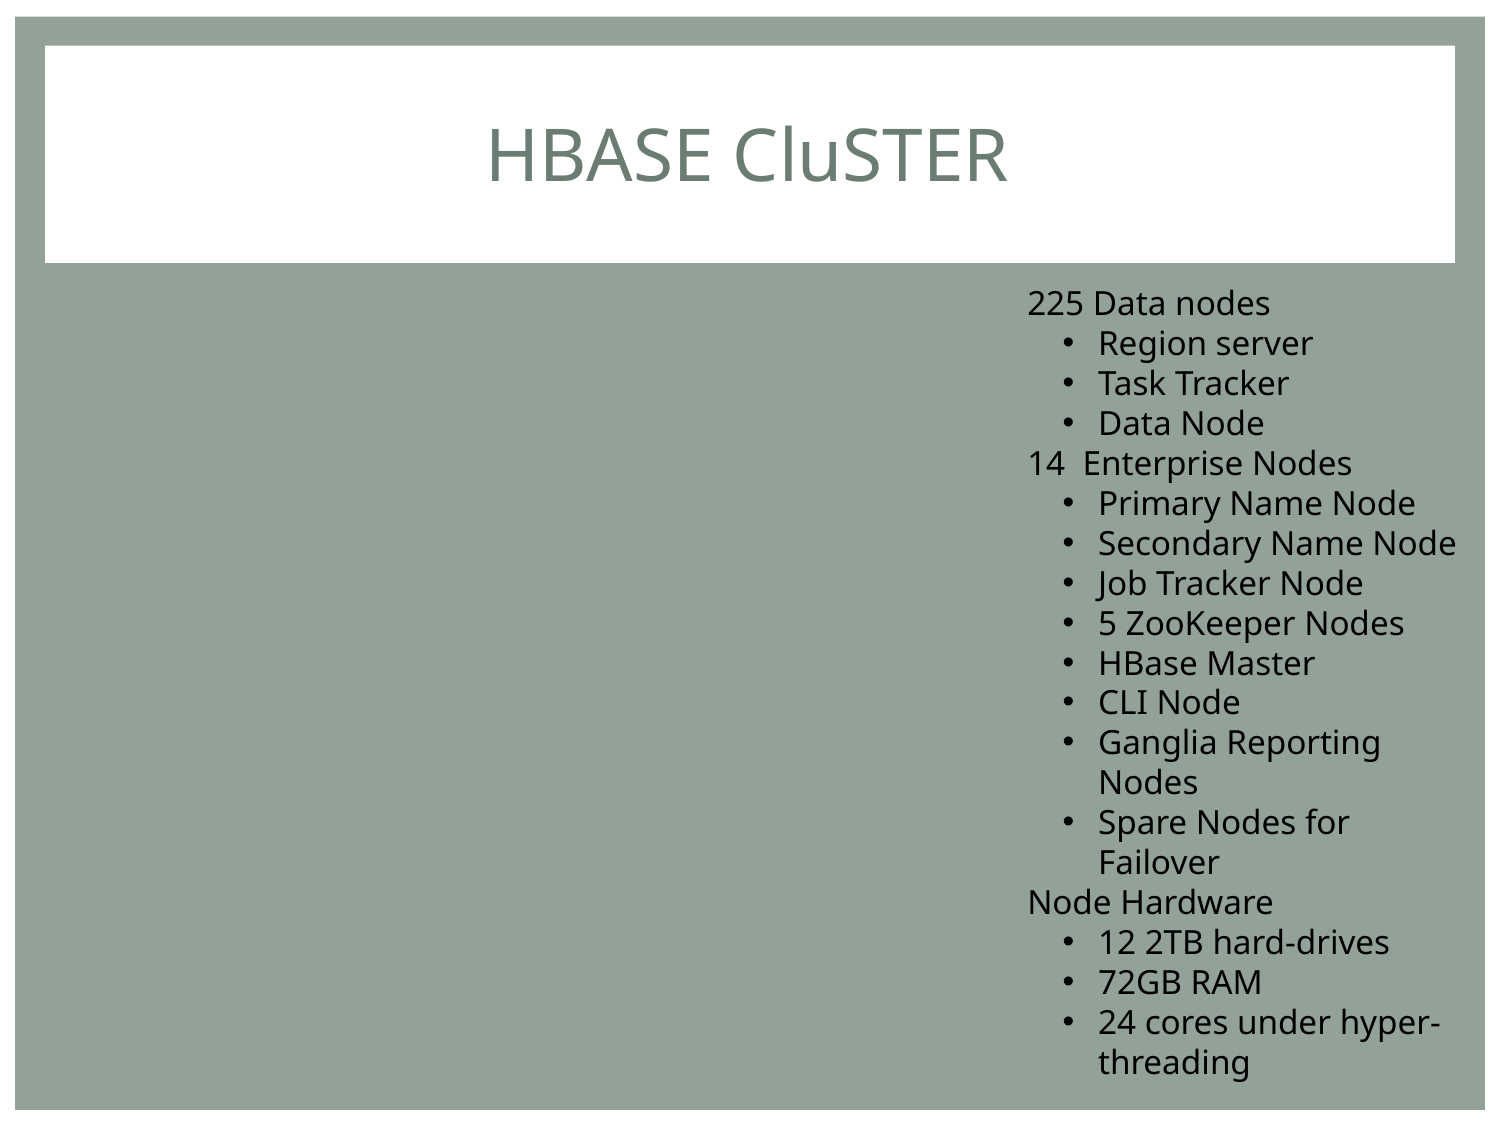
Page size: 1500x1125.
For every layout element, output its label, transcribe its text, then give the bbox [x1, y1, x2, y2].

text_box HBASE CluSTER [69, 66, 1425, 238]
text_box 225 Data nodes Region server Task Tracker Data Node 14 Enterprise Nodes Primary Name Node Secondary Name Node Job Tracker Node 5 ZooKeeper Nodes HBase Master CLI Node Ganglia Reporting Nodes Spare Nodes for Failover Node Hardware 12 2TB hard-drives 72GB RAM 24 cores under hyper-threading [1012, 275, 1488, 1125]
